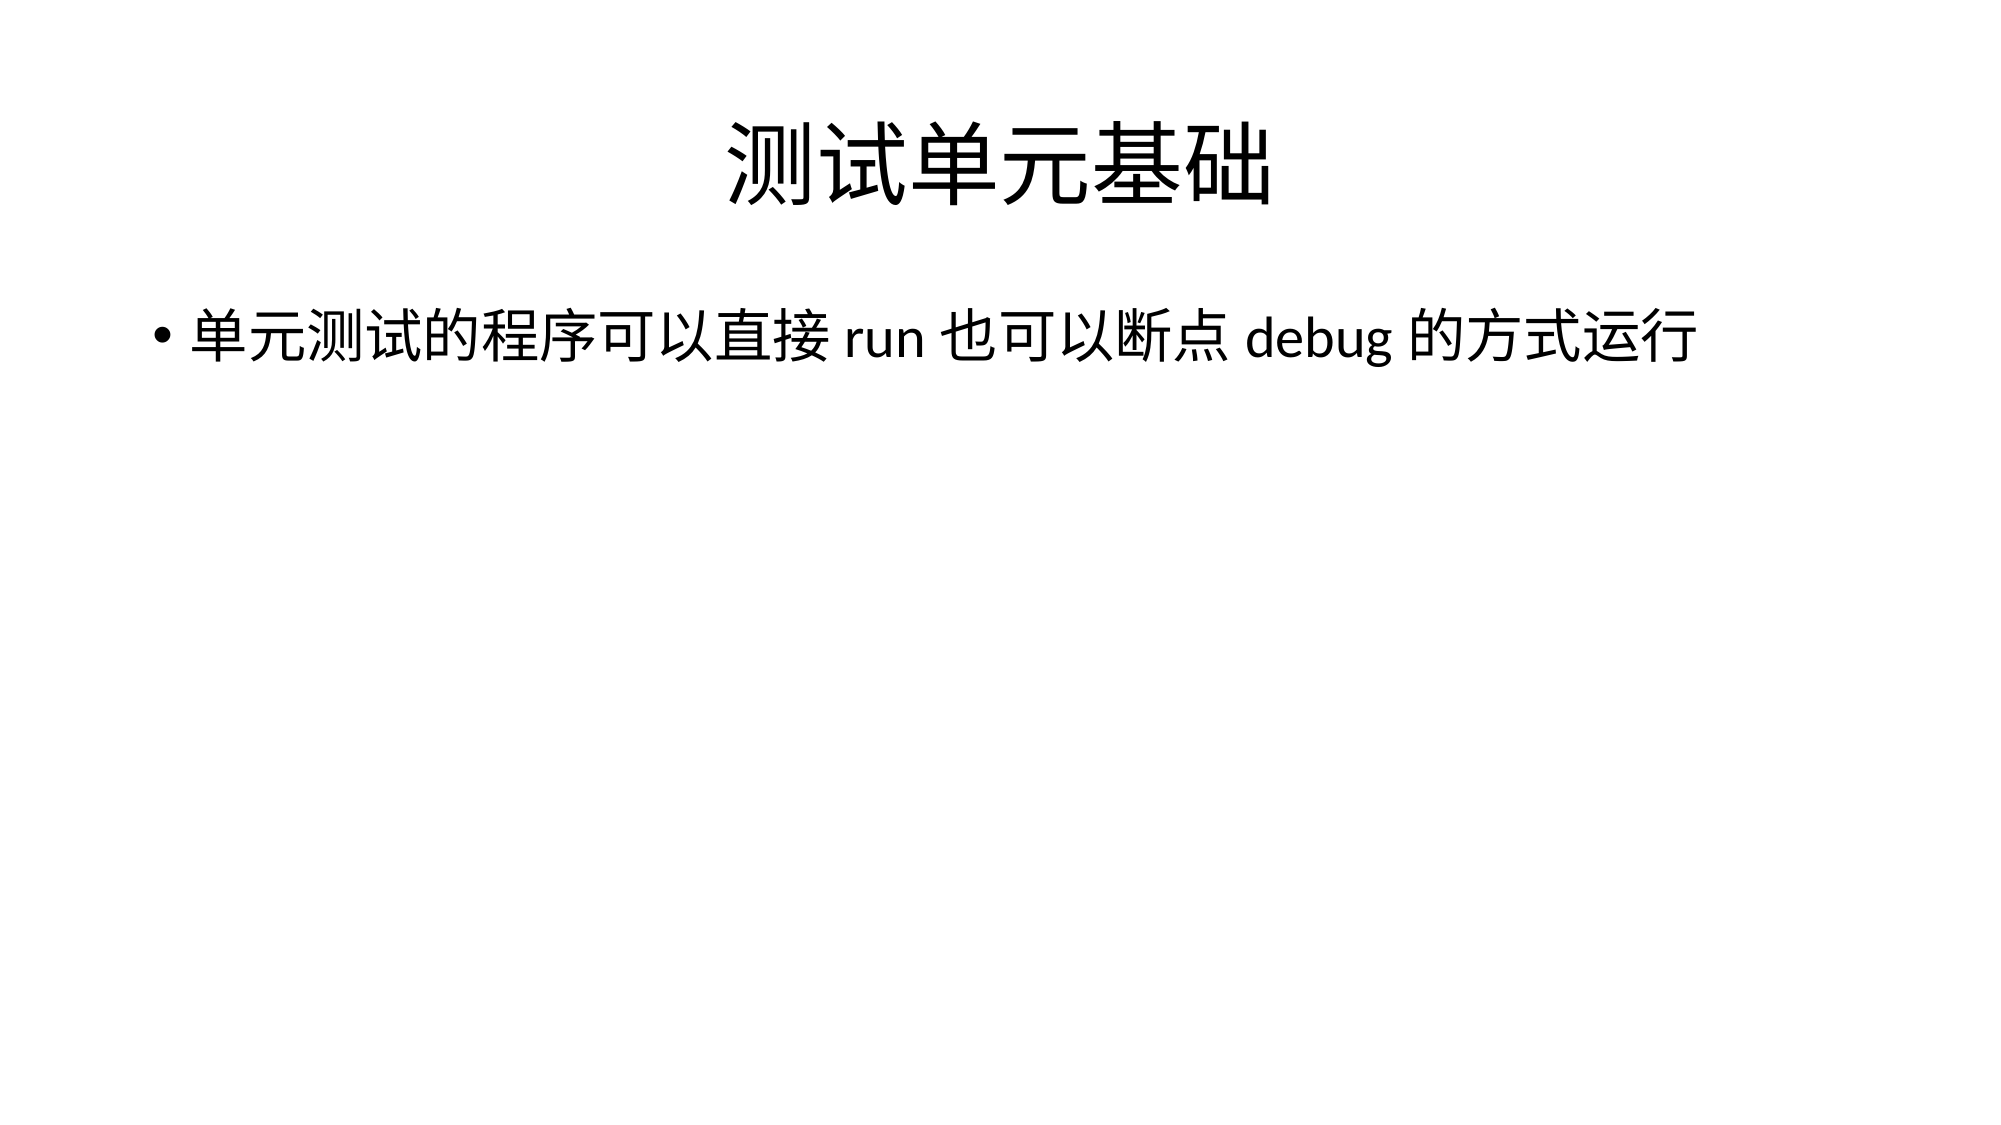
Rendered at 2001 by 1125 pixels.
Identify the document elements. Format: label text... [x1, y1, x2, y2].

title 测试单元基础 [137, 59, 1863, 278]
list 单元测试的程序可以直接run也可以断点debug的方式运行 [137, 299, 1863, 1014]
